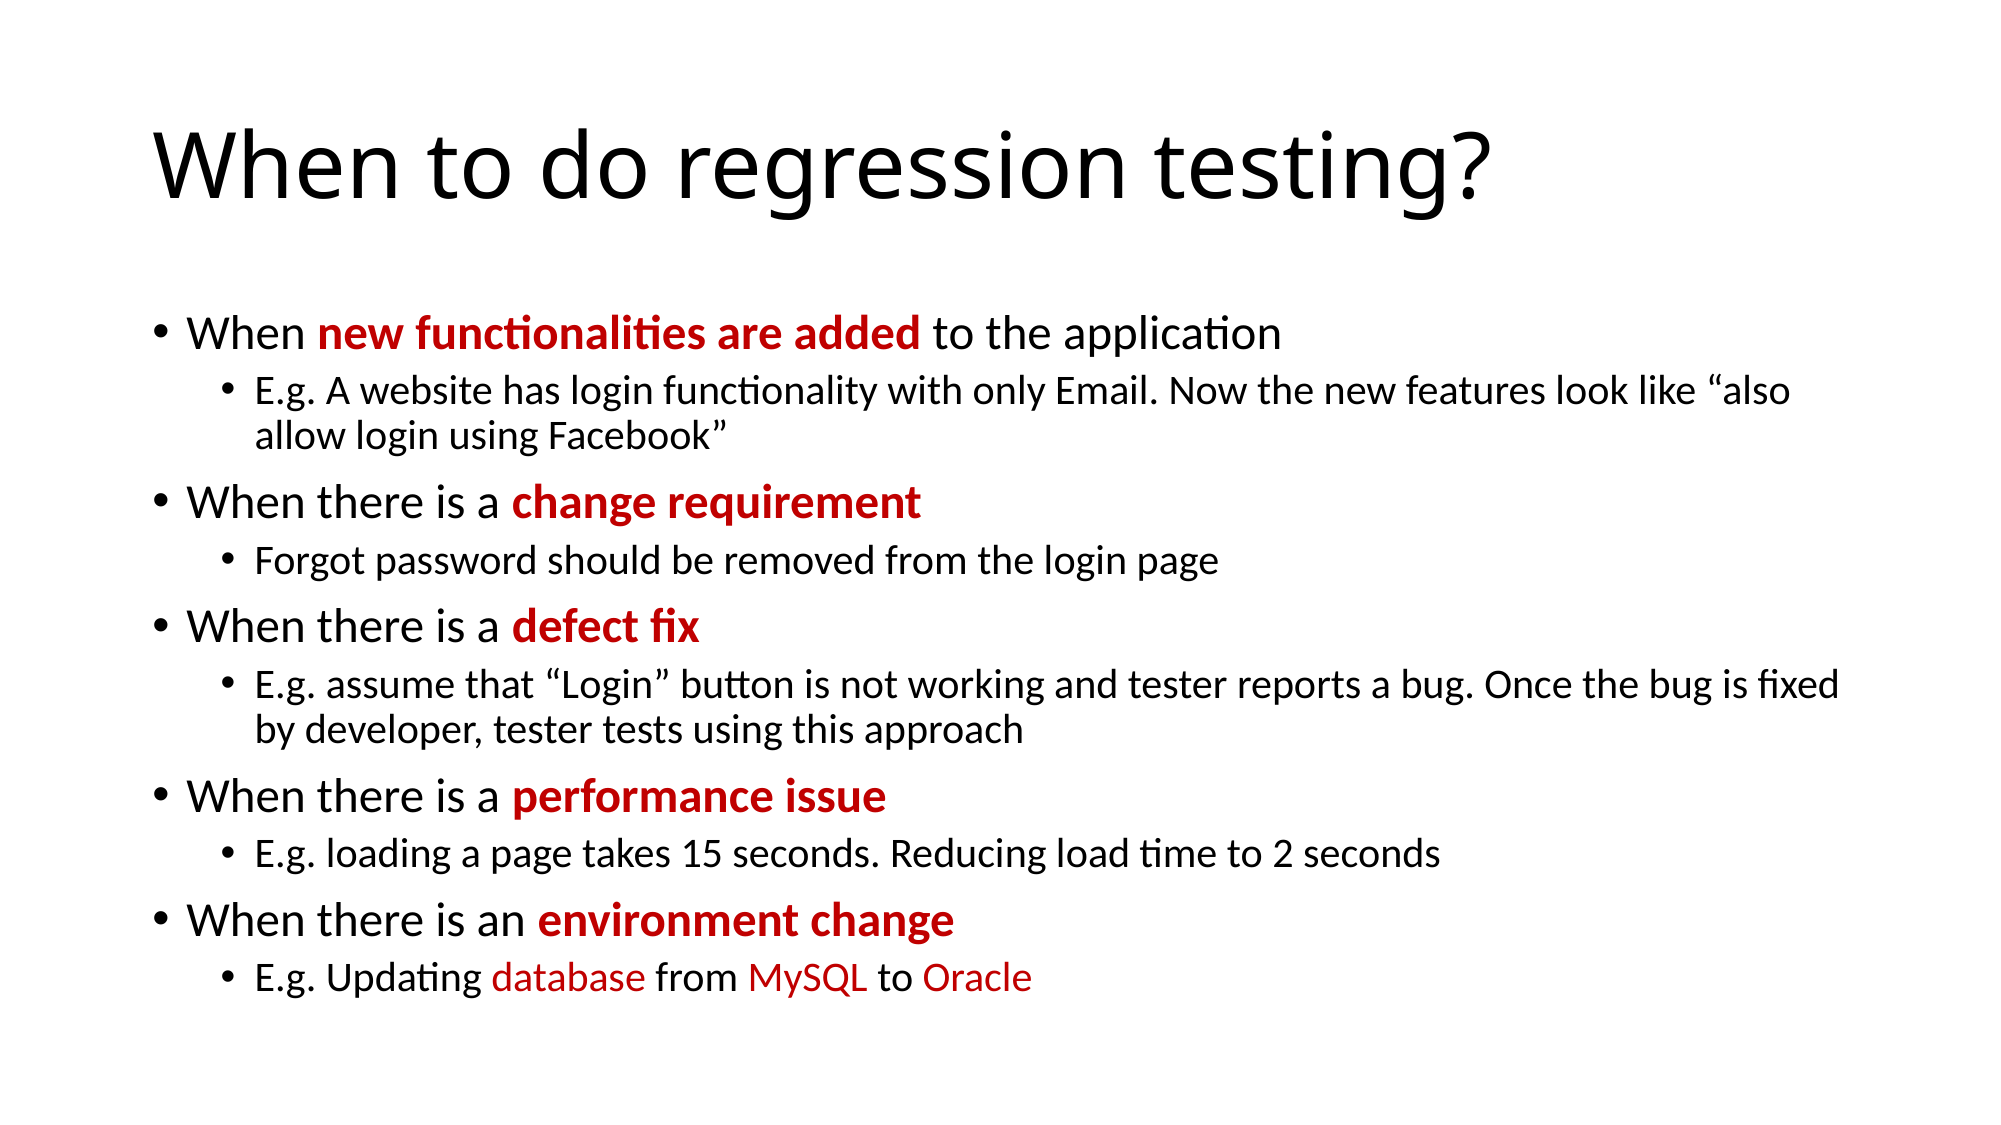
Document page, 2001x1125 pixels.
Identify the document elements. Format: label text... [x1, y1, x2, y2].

title When to do regression testing? [137, 59, 1863, 278]
list When new functionalities are added to the application E.g. A website has login functionality with only Email. Now the new features look like “also allow login using Facebook” When there is a change requirement Forgot password should be removed from the login page When there is a defect fix E.g. assume that “Login” button is not working and tester reports a bug. Once the bug is fixed by developer, tester tests using this approach When there is a performance issue E.g. loading a page takes 15 seconds. Reducing load time to 2 seconds When there is an environment change E.g. Updating database from MySQL to Oracle [137, 299, 1863, 1014]
